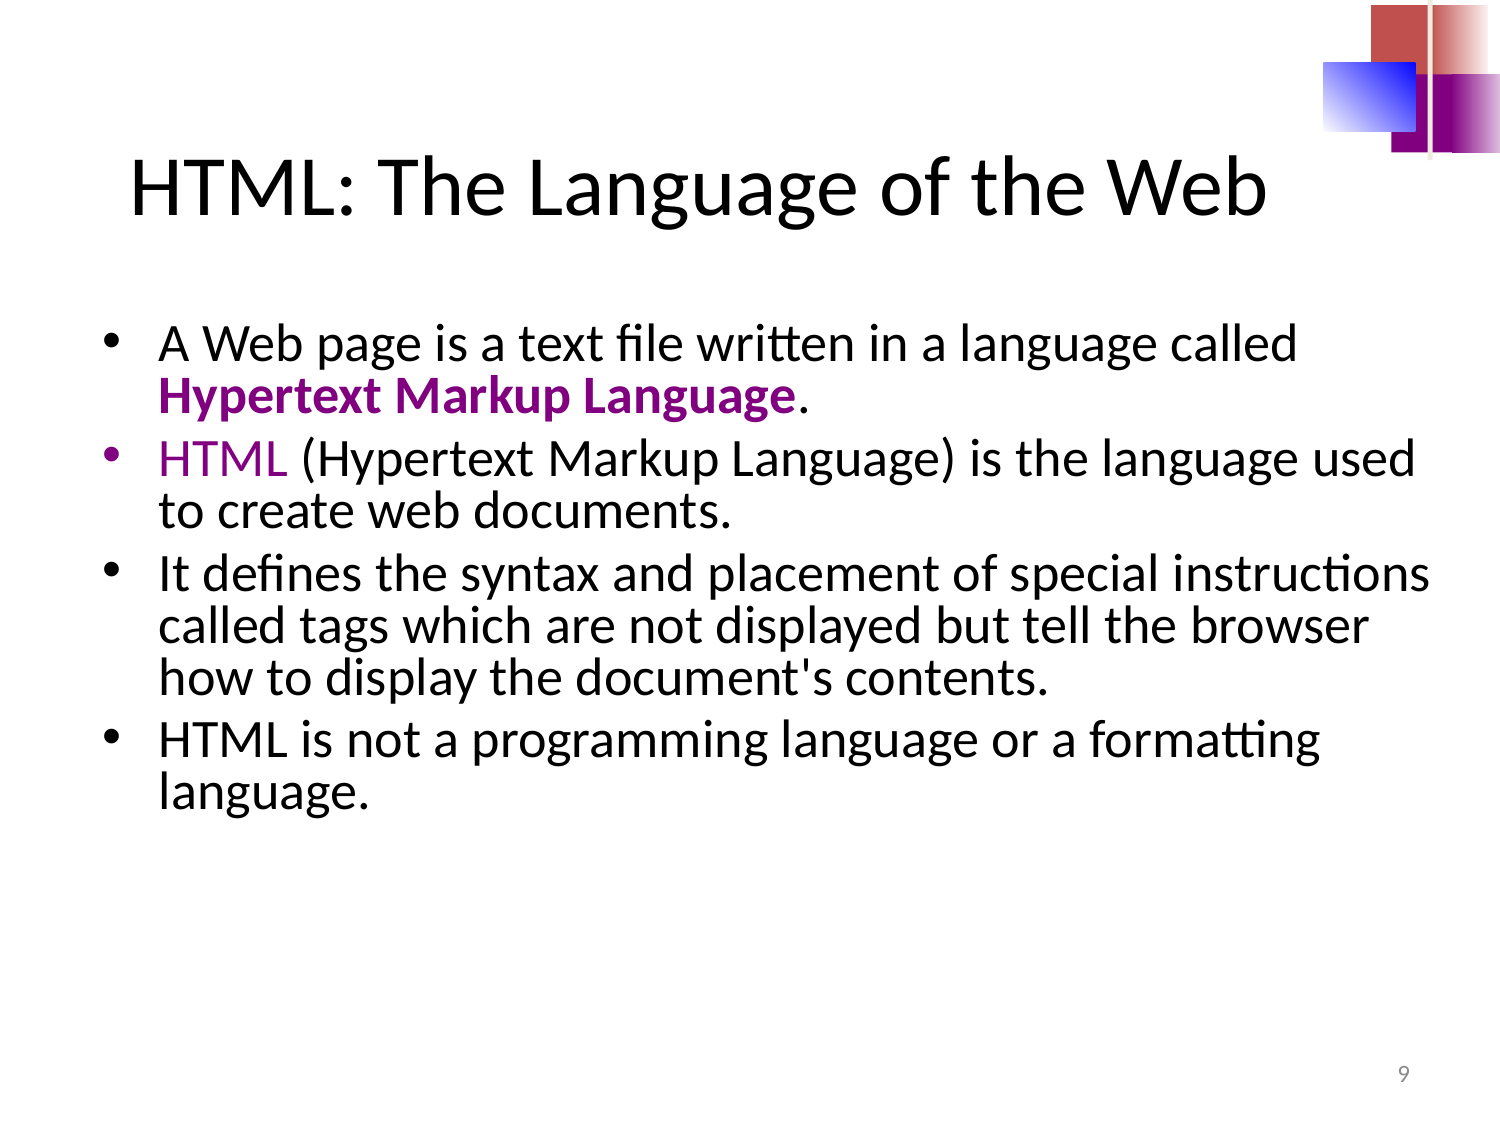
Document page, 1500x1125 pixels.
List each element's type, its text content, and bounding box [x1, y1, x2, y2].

text_box [1452, 74, 1500, 153]
text_box [1391, 74, 1427, 153]
title HTML: The Language of the Web [87, 75, 1313, 288]
text_box [1433, 74, 1452, 153]
slide_number 9 [1074, 1042, 1425, 1103]
text_box [1323, 62, 1416, 132]
list A Web page is a text file written in a language called Hypertext Markup Language. HTML (Hypertext Markup Language) is the language used to create web documents. It defines the syntax and placement of special instructions called tags which are not displayed but tell the browser how to display the document's contents. HTML is not a programming language or a formatting language. [87, 312, 1450, 988]
text_box [1371, 5, 1427, 74]
text_box [1427, 0, 1433, 161]
text_box [1433, 5, 1488, 74]
